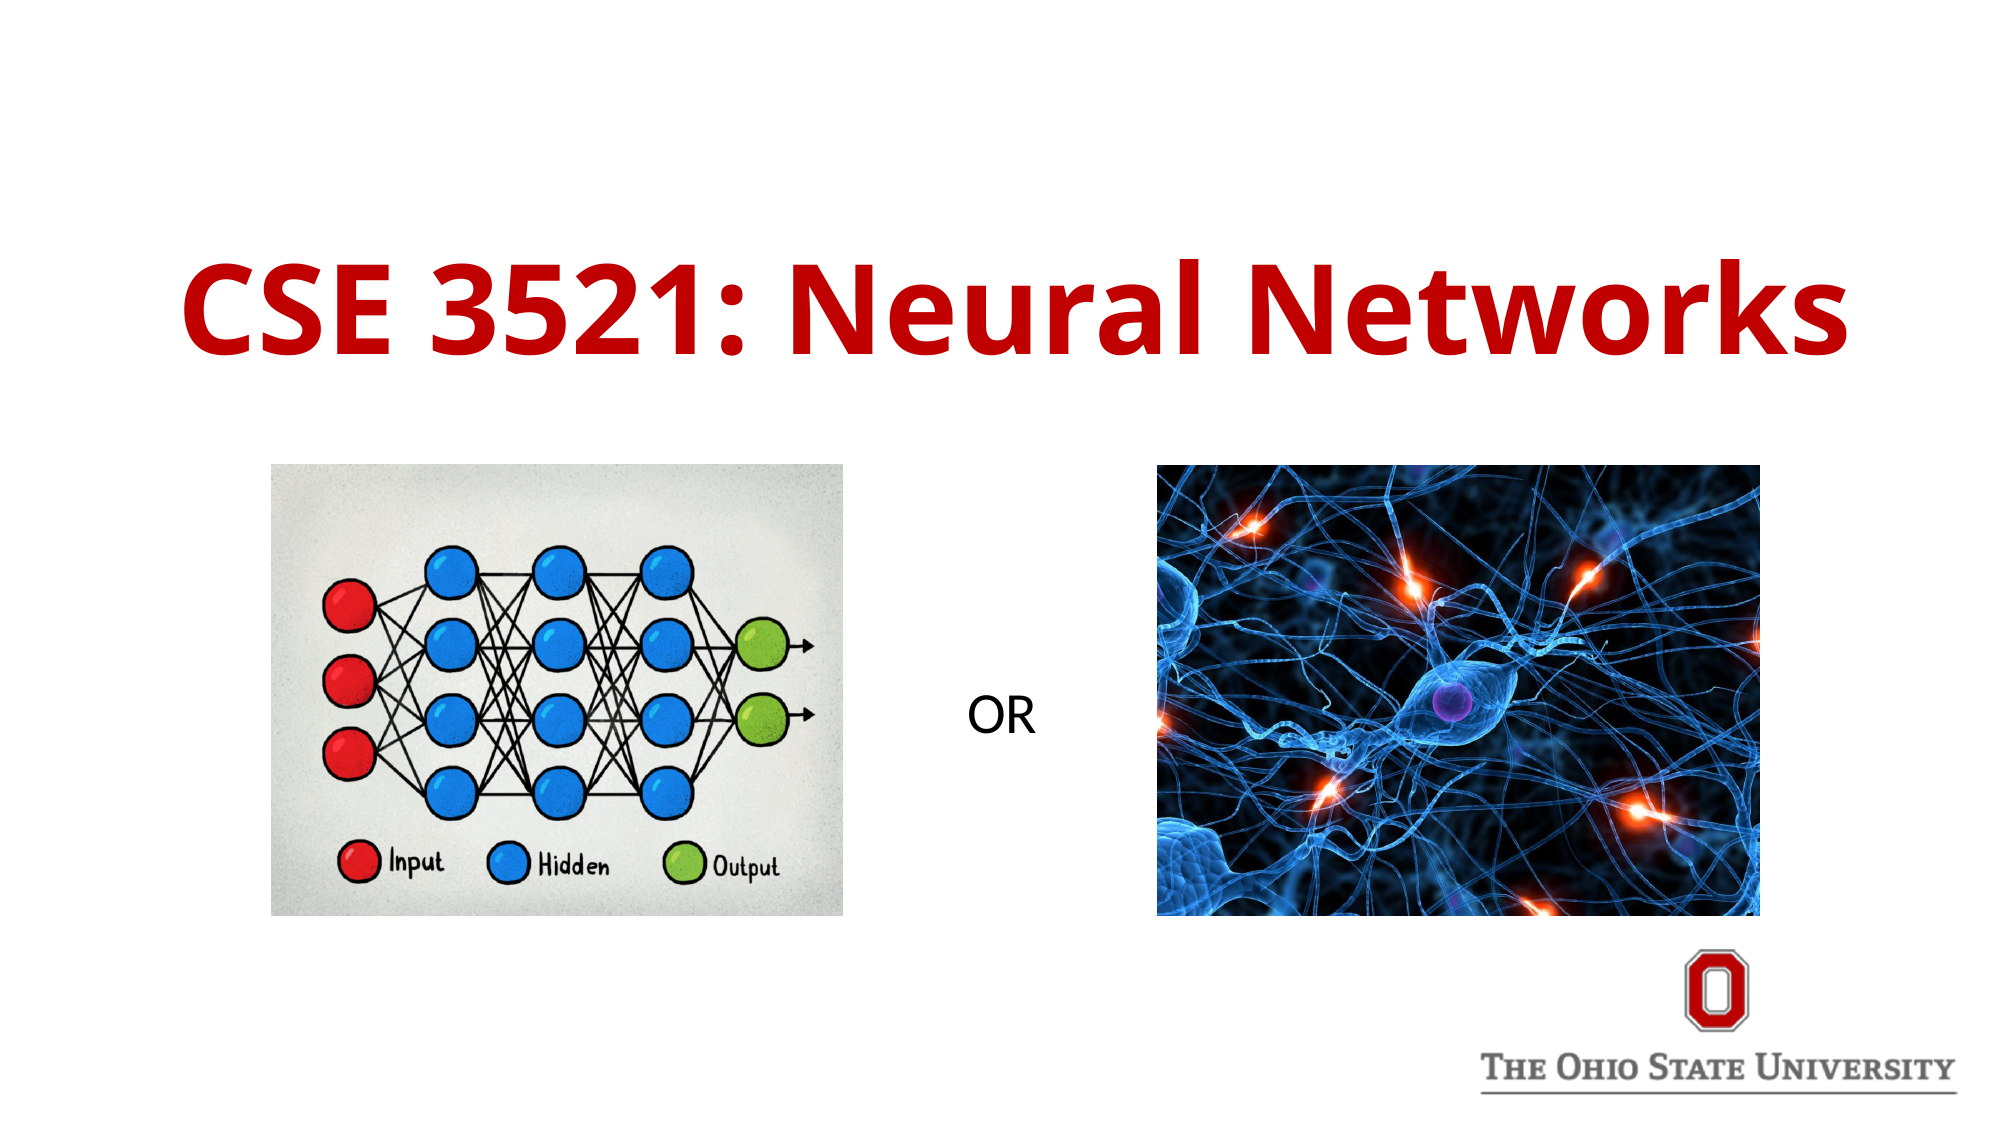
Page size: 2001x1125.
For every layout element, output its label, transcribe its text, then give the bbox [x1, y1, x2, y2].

picture [1157, 465, 2000, 1125]
text_box OR [908, 667, 1096, 753]
title CSE 3521: Neural Networks [75, 122, 1955, 390]
picture [271, 464, 843, 916]
